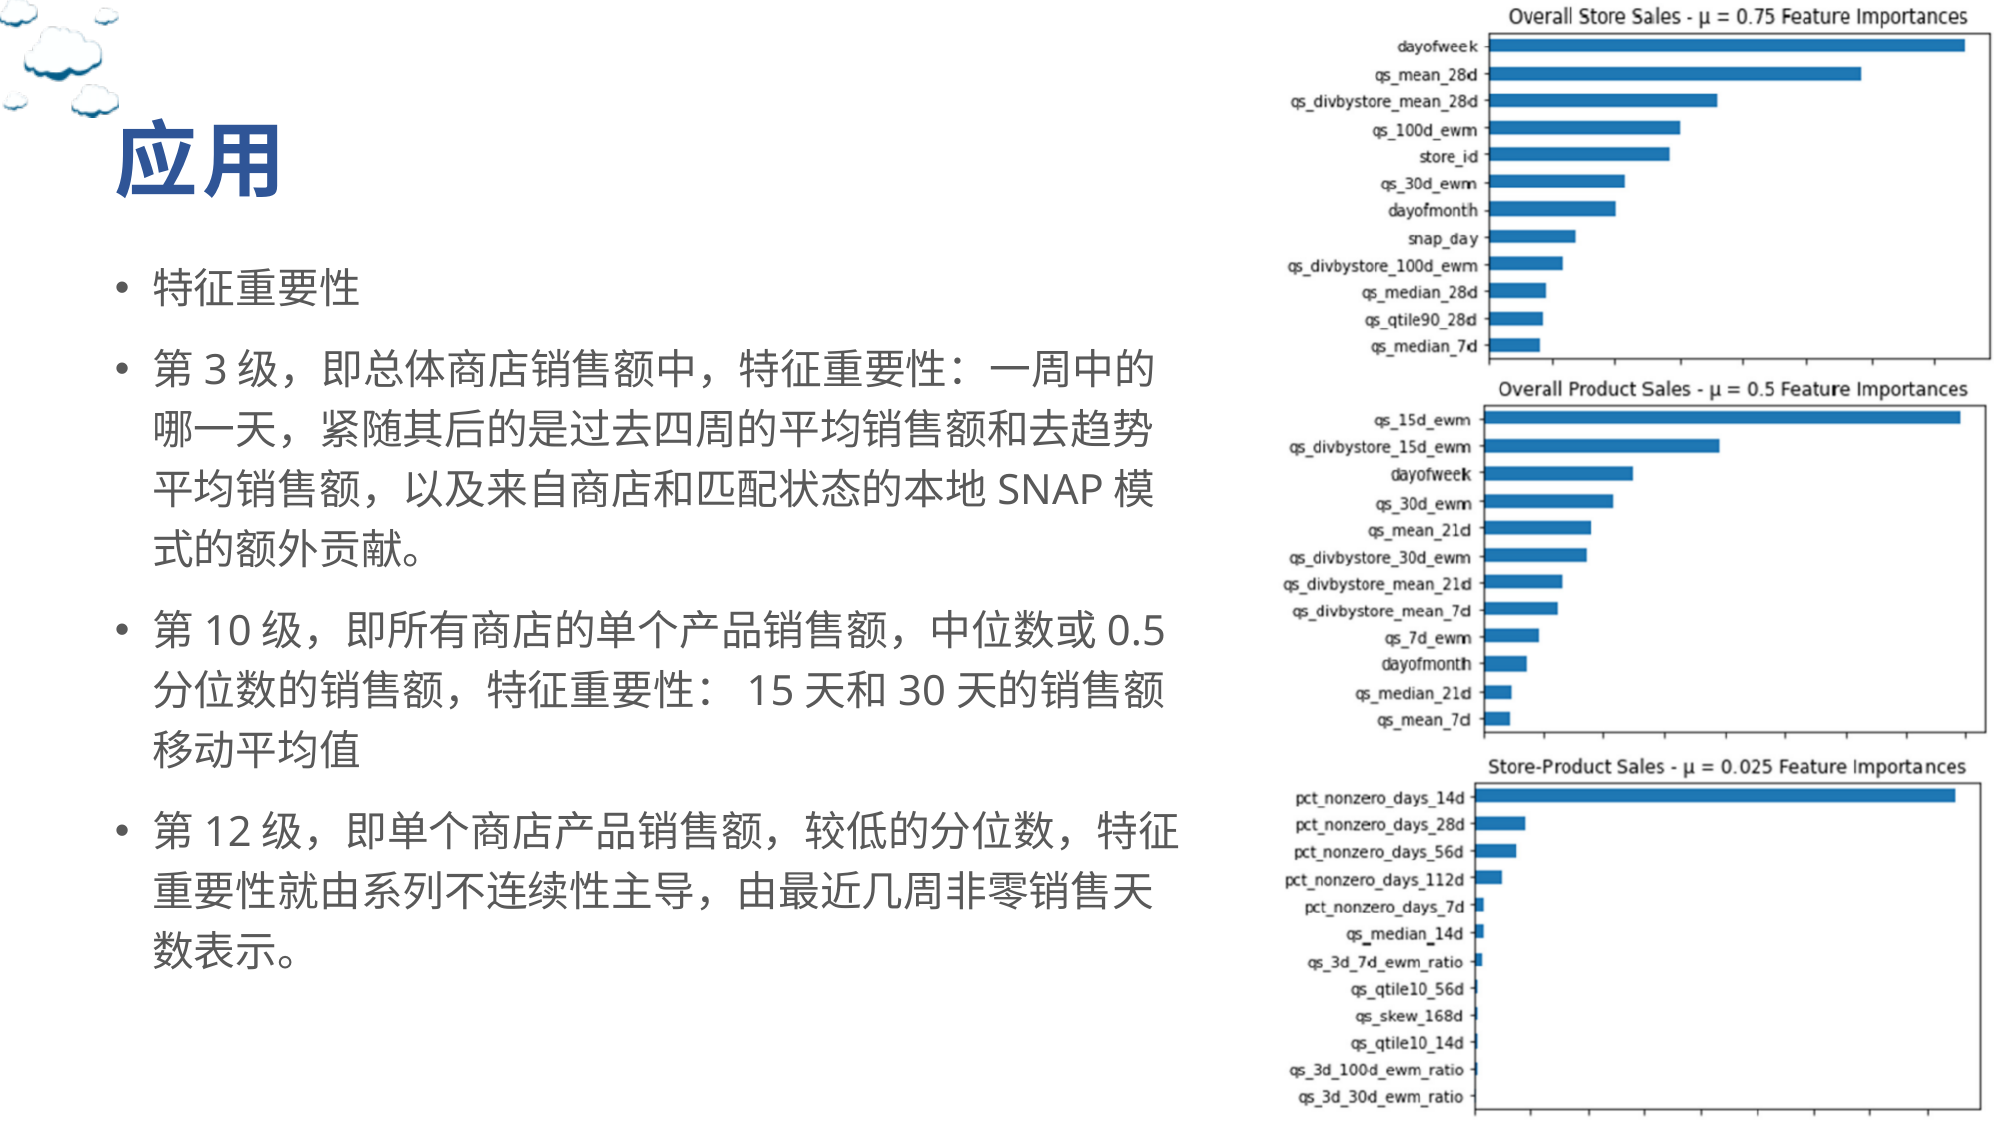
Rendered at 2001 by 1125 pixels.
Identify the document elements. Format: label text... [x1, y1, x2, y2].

text_box 应用 [99, 99, 1259, 216]
picture [0, 0, 119, 119]
text_box 特征重要性 第3级，即总体商店销售额中，特征重要性：一周中的哪一天，紧随其后的是过去四周的平均销售额和去趋势平均销售额，以及来自商店和匹配状态的本地SNAP模式的额外贡献。 第10级，即所有商店的单个产品销售额，中位数或0.5分位数的销售额，特征重要性：15天和30天的销售额移动平均值 第12级，即单个商店产品销售额，较低的分位数，特征重要性就由系列不连续性主导，由最近几周非零销售天数表示。 [99, 244, 1200, 1026]
picture [1259, 0, 2000, 1125]
